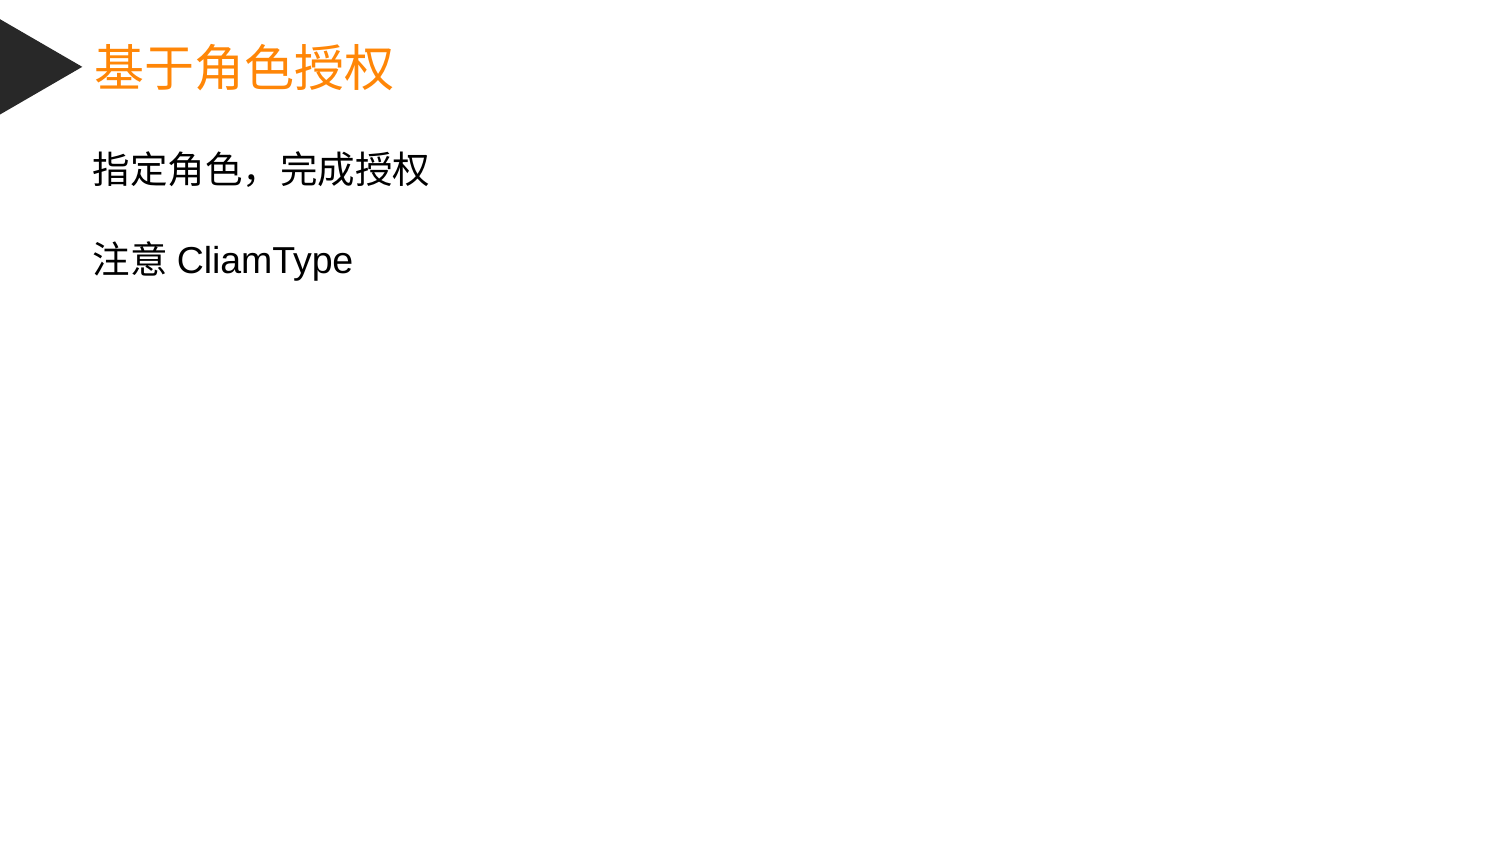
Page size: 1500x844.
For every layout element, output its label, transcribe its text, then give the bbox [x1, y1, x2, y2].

text_box [0, 19, 83, 115]
text_box 指定角色，完成授权 注意CliamType [78, 138, 1372, 289]
text_box 基于角色授权 [79, 29, 410, 104]
